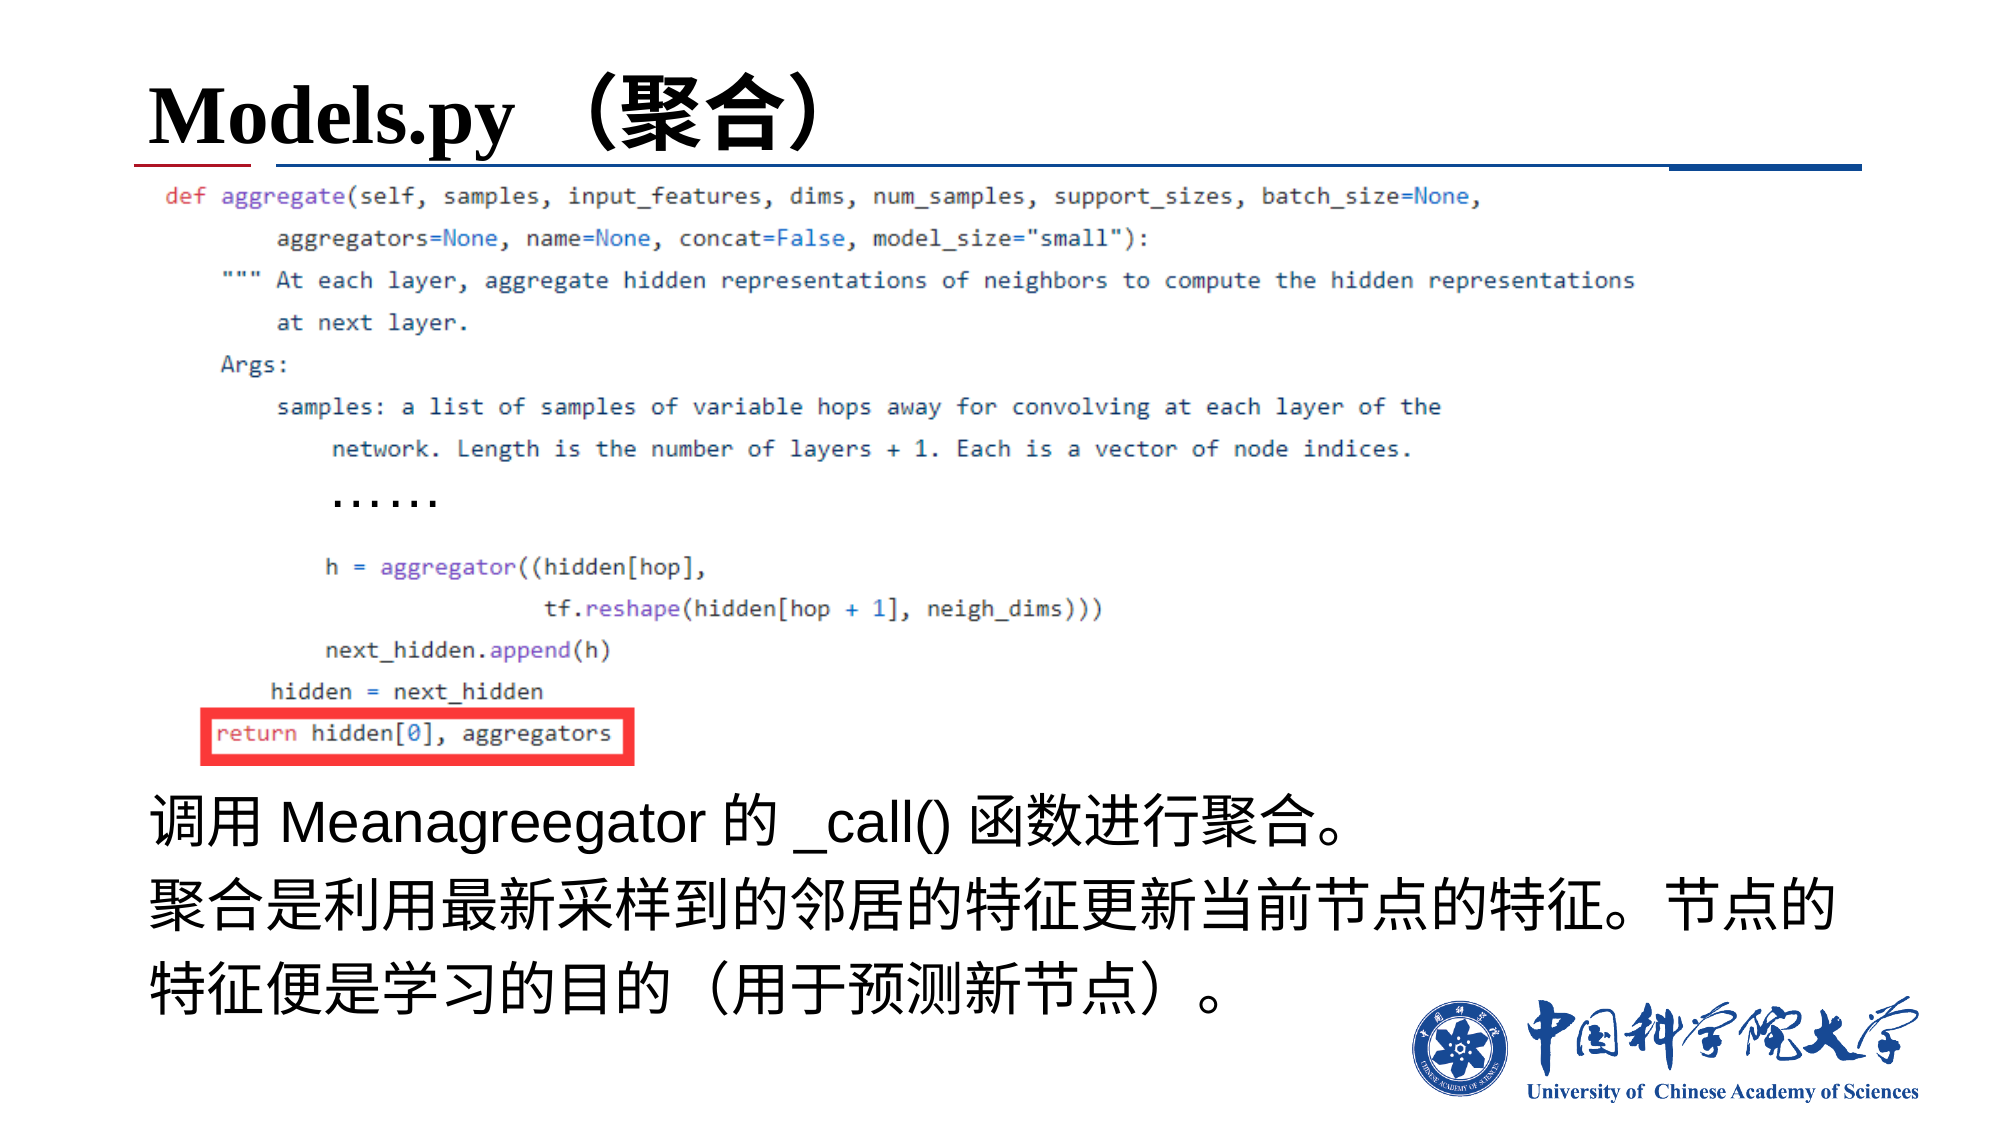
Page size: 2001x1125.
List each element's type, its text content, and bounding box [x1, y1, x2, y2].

title Models.py（聚合） [133, 0, 1863, 168]
picture [179, 540, 1603, 766]
picture [133, 167, 1669, 472]
list …… 调用Meanagreegator的_call()函数进行聚合。 聚合是利用最新采样到的邻居的特征更新当前节点的特征。节点的 特征便是学习的目的（用于预测新节点）。 [133, 275, 1863, 1051]
picture [1412, 996, 1919, 1103]
